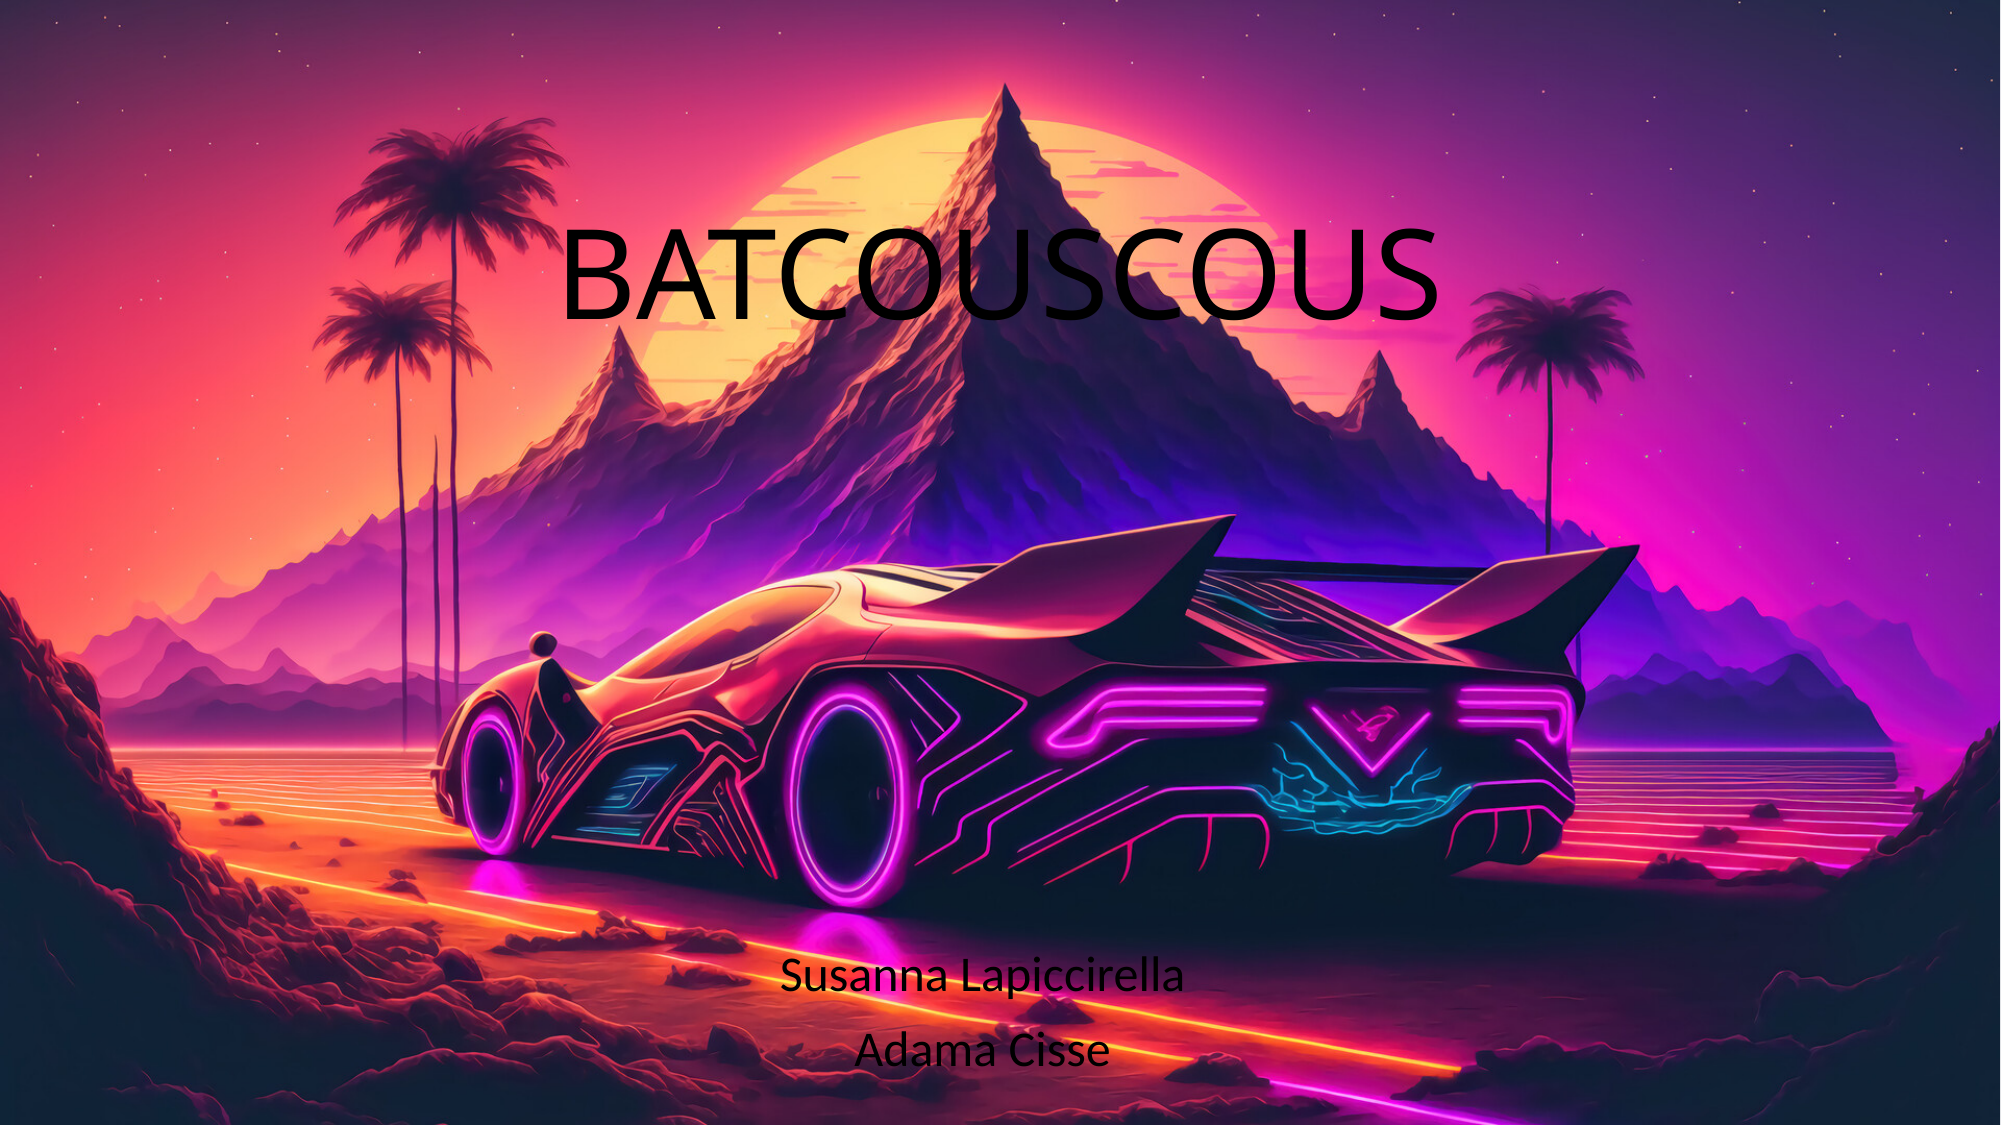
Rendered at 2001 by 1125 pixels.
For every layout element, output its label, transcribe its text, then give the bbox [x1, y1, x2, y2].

subtitle Susanna Lapiccirella Adama Cisse [232, 940, 1733, 1125]
picture [0, 0, 2001, 1125]
title BATCOUSCOUS [265, 0, 1766, 354]
